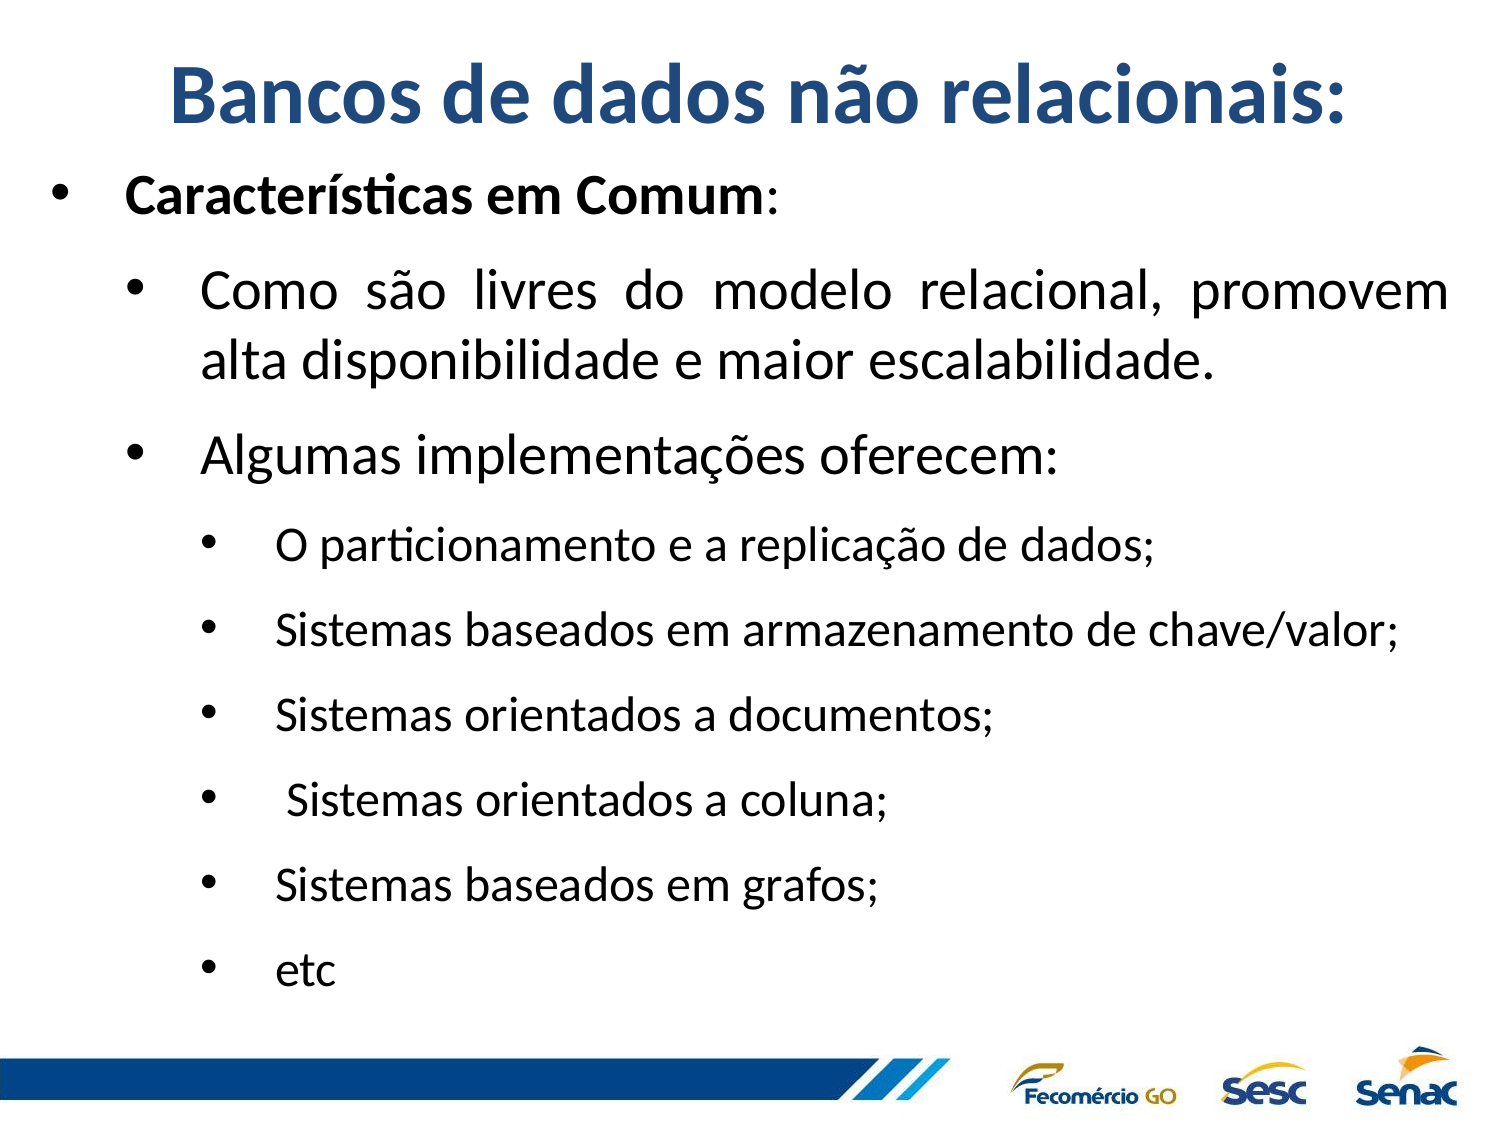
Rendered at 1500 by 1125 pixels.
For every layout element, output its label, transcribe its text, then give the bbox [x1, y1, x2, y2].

title Bancos de dados não relacionais: [145, 37, 1355, 152]
picture [0, 1038, 1472, 1120]
text_box Características em Comum: Como são livres do modelo relacional, promovem alta disponibilidade e maior escalabilidade. Algumas implementações oferecem: O particionamento e a replicação de dados; Sistemas baseados em armazenamento de chave/valor; Sistemas orientados a documentos; Sistemas orientados a coluna; Sistemas baseados em grafos; etc [50, 154, 1450, 1092]
